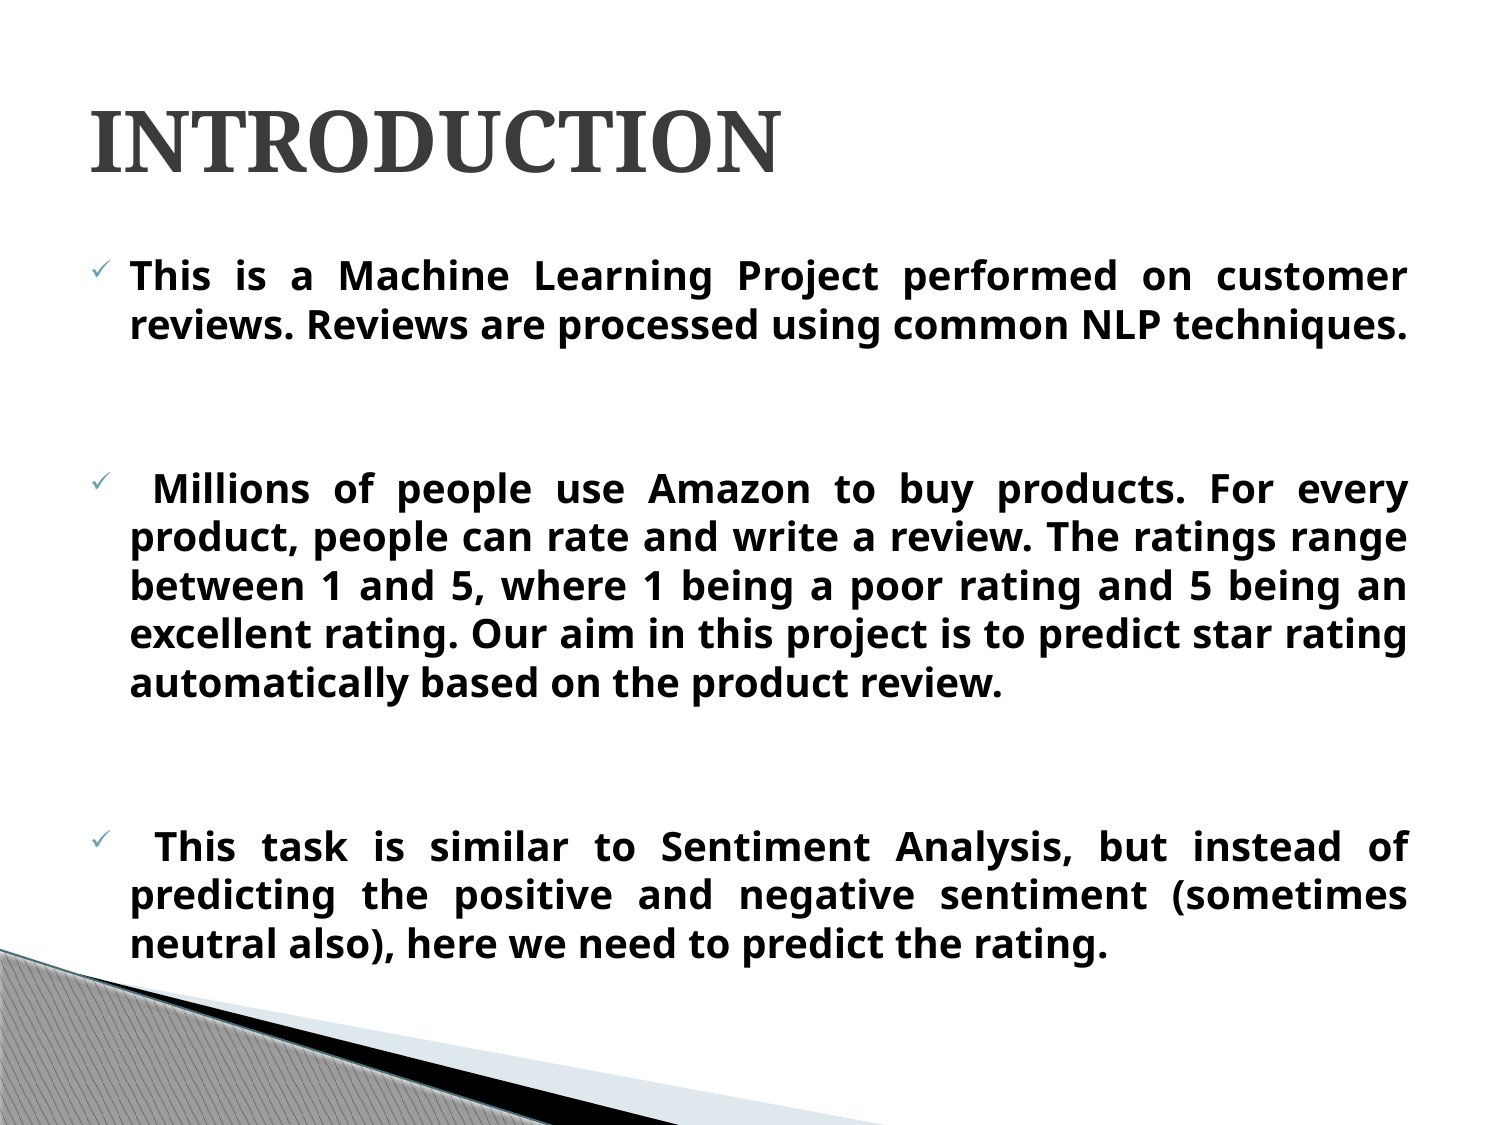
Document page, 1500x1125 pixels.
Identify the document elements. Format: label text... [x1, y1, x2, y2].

list This is a Machine Learning Project performed on customer reviews. Reviews are processed using common NLP techniques. Millions of people use Amazon to buy products. For every product, people can rate and write a review. The ratings range between 1 and 5, where 1 being a poor rating and 5 being an excellent rating. Our aim in this project is to predict star rating automatically based on the product review. This task is similar to Sentiment Analysis, but instead of predicting the positive and negative sentiment (sometimes neutral also), here we need to predict the rating. [75, 243, 1425, 986]
title INTRODUCTION [75, 45, 1425, 233]
